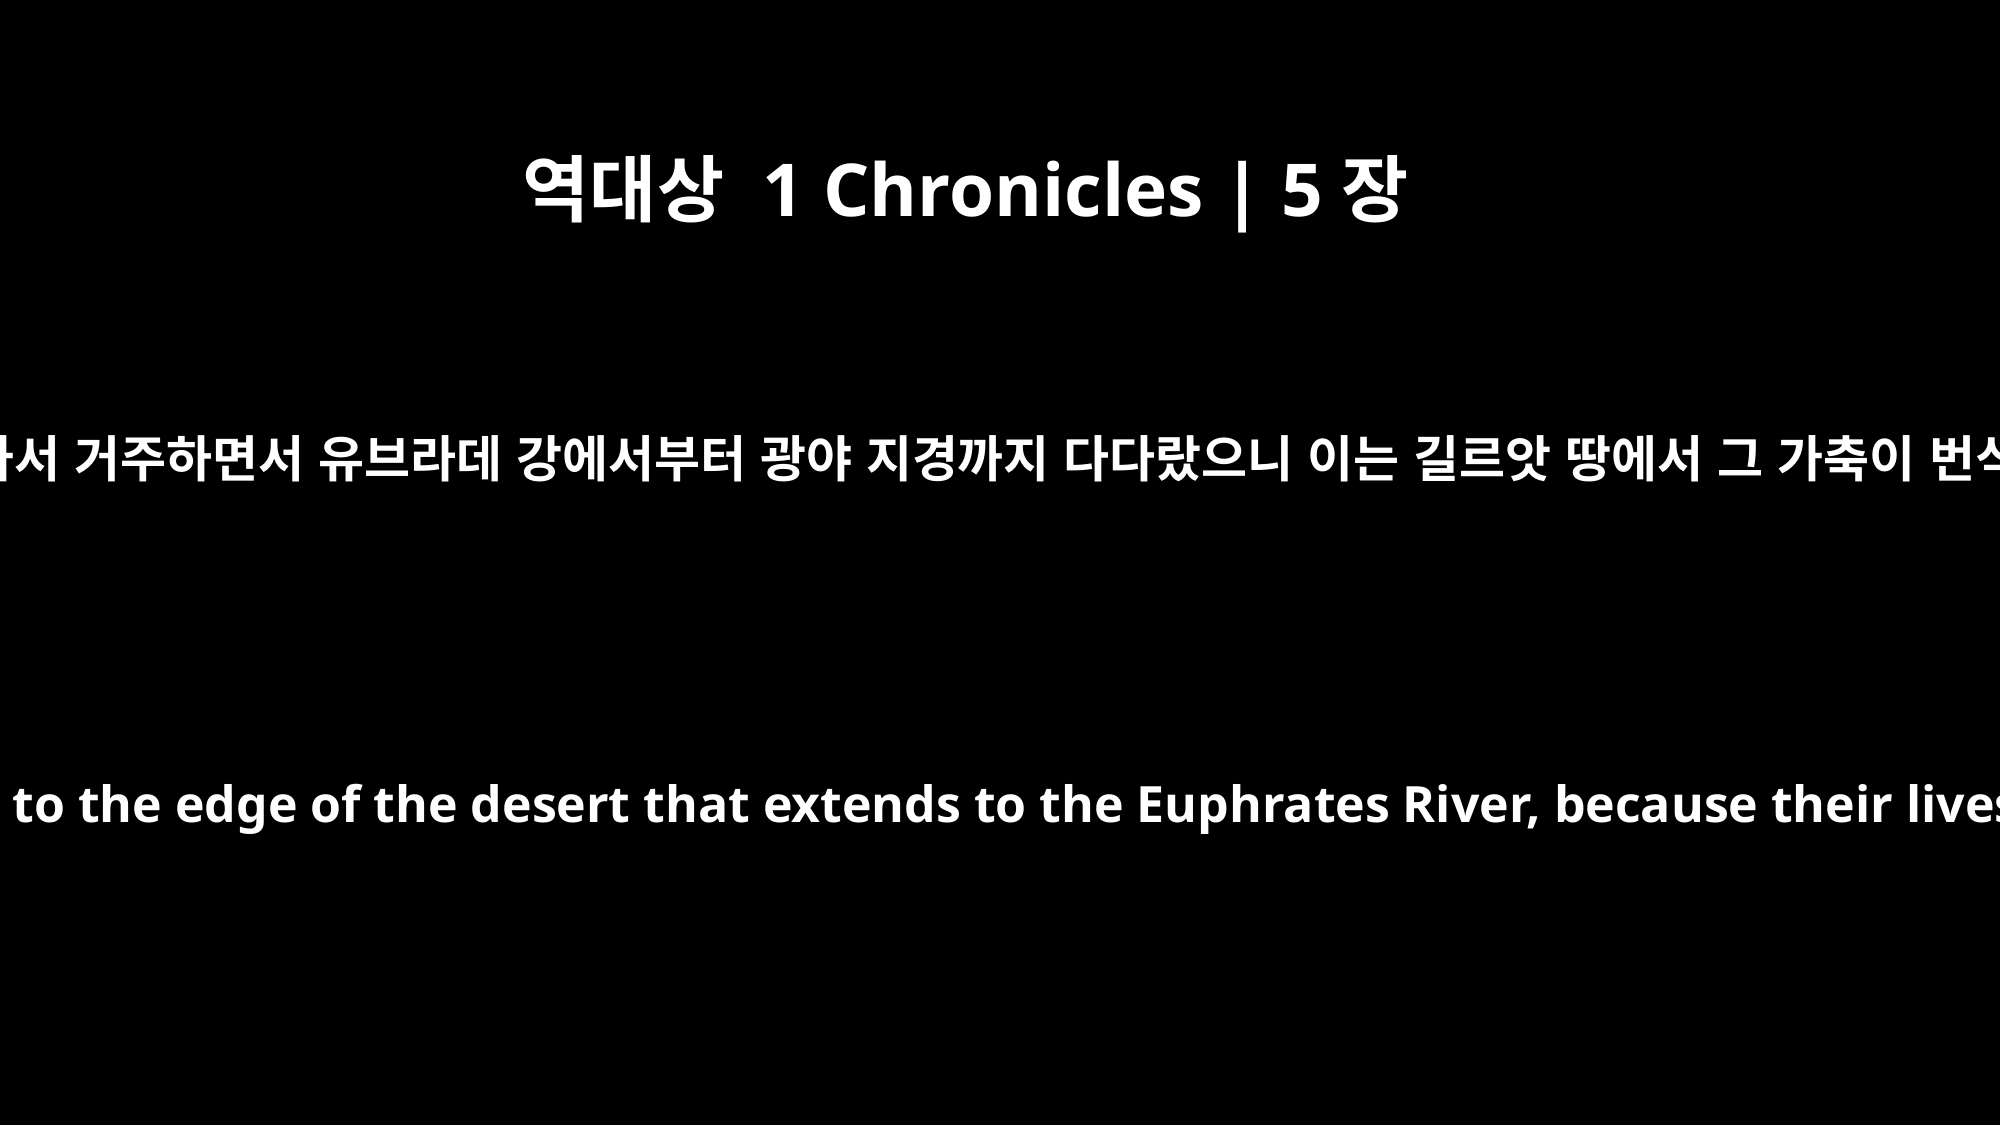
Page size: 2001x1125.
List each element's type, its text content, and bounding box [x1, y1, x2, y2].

text_box 역대상 1 Chronicles | 5장 [507, 136, 1424, 239]
text_box 9 또 동으로 가서 거주하면서 유브라데 강에서부터 광야 지경까지 다다랐으니 이는 길르앗 땅에서 그 가축이 번식함이라 [0, 359, 2000, 495]
text_box To the east they occupied the land up to the edge of the desert that extends to the Euphrates River, because their livestock had increased in Gilead. [0, 764, 2000, 840]
